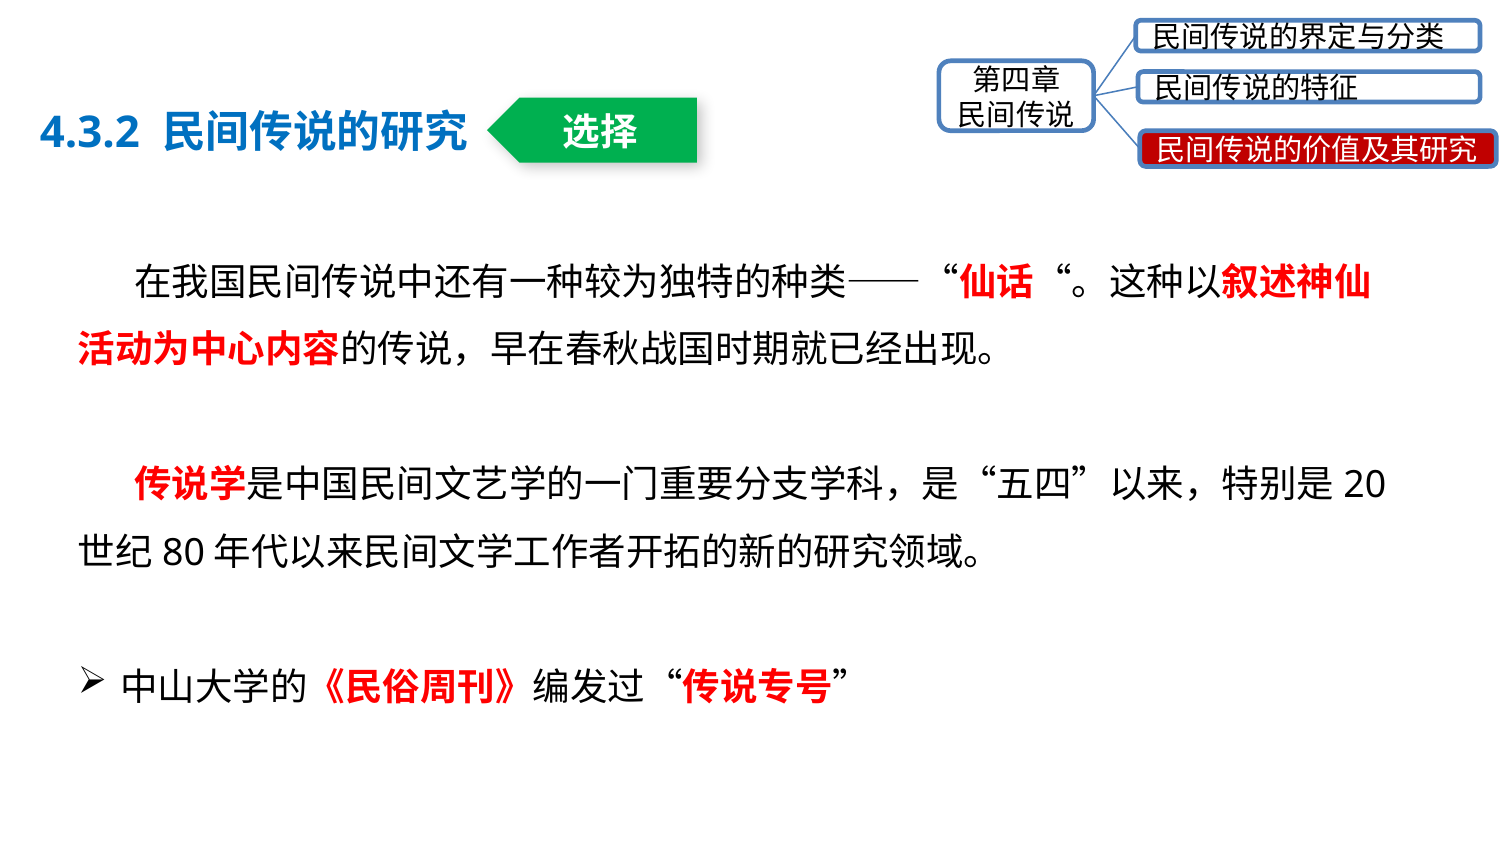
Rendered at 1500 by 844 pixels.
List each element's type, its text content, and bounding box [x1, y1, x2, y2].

text_box 选择 [484, 95, 699, 165]
text_box 在我国民间传说中还有一种较为独特的种类——“仙话“。这种以叙述神仙活动为中心内容的传说，早在春秋战国时期就已经出现。 传说学是中国民间文艺学的一门重要分支学科，是“五四”以来，特别是20世纪80年代以来民间文学工作者开拓的新的研究领域。 中山大学的《民俗周刊》编发过“传说专号” [66, 229, 1408, 714]
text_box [938, 19, 1497, 167]
text_box 4.3.2 民间传说的研究 [28, 71, 480, 162]
